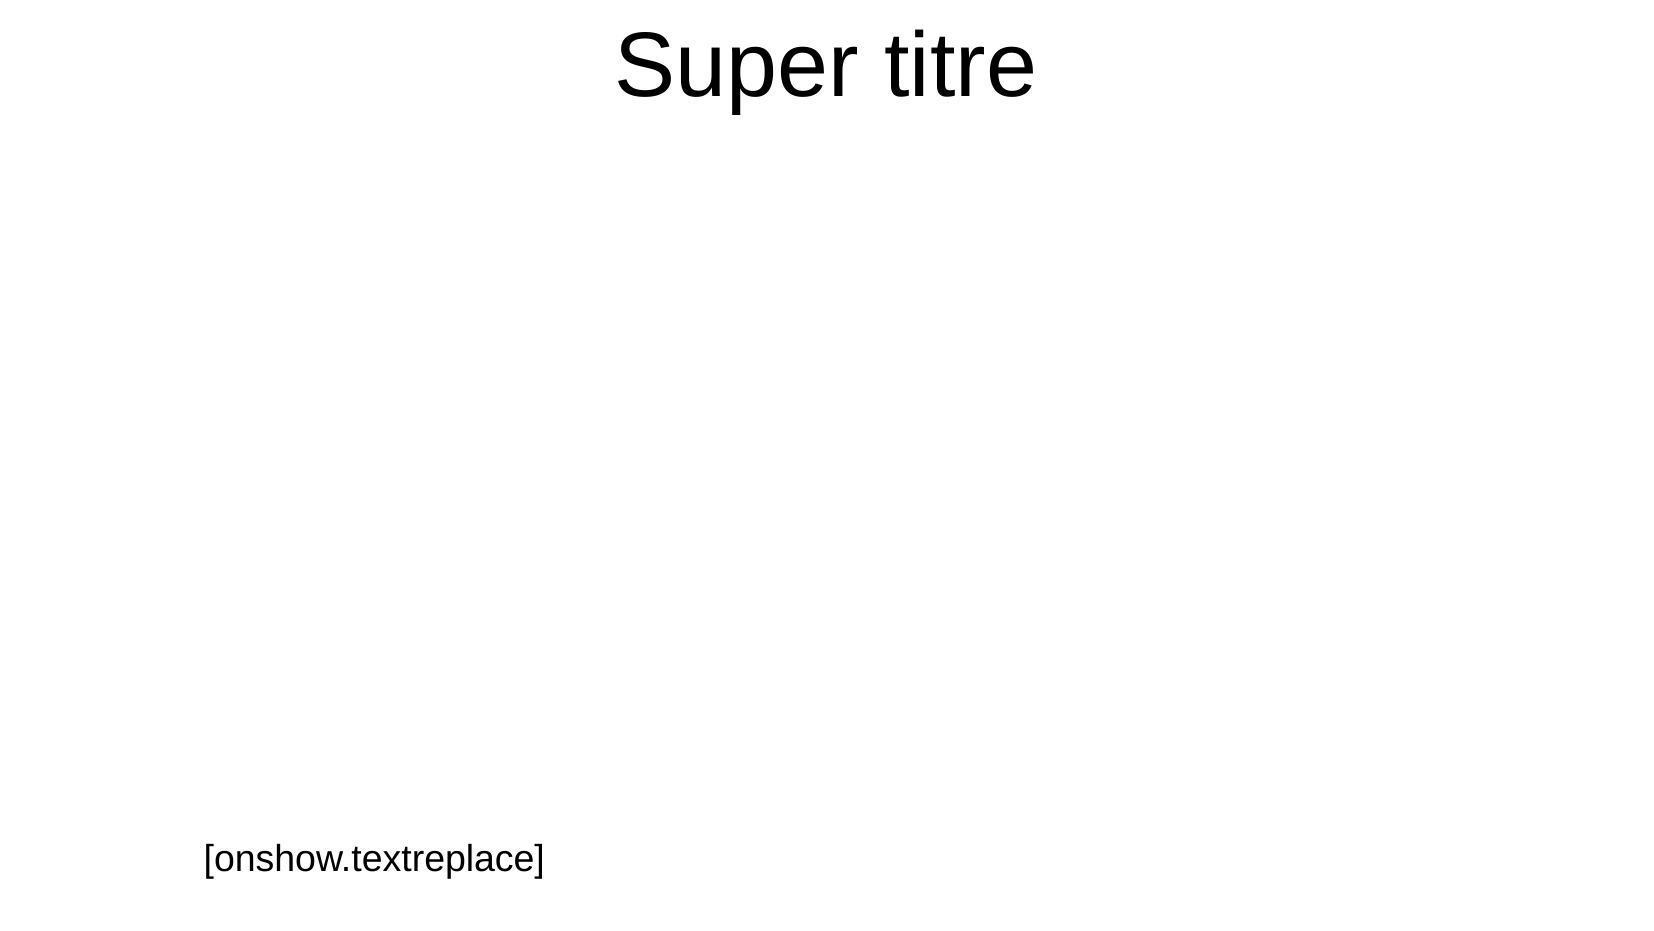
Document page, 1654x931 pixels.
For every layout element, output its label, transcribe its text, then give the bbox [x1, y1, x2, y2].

text_box Super titre [82, 4, 1570, 225]
text_box [165, 814, 1145, 874]
text_box [onshow.textreplace] [188, 826, 969, 887]
